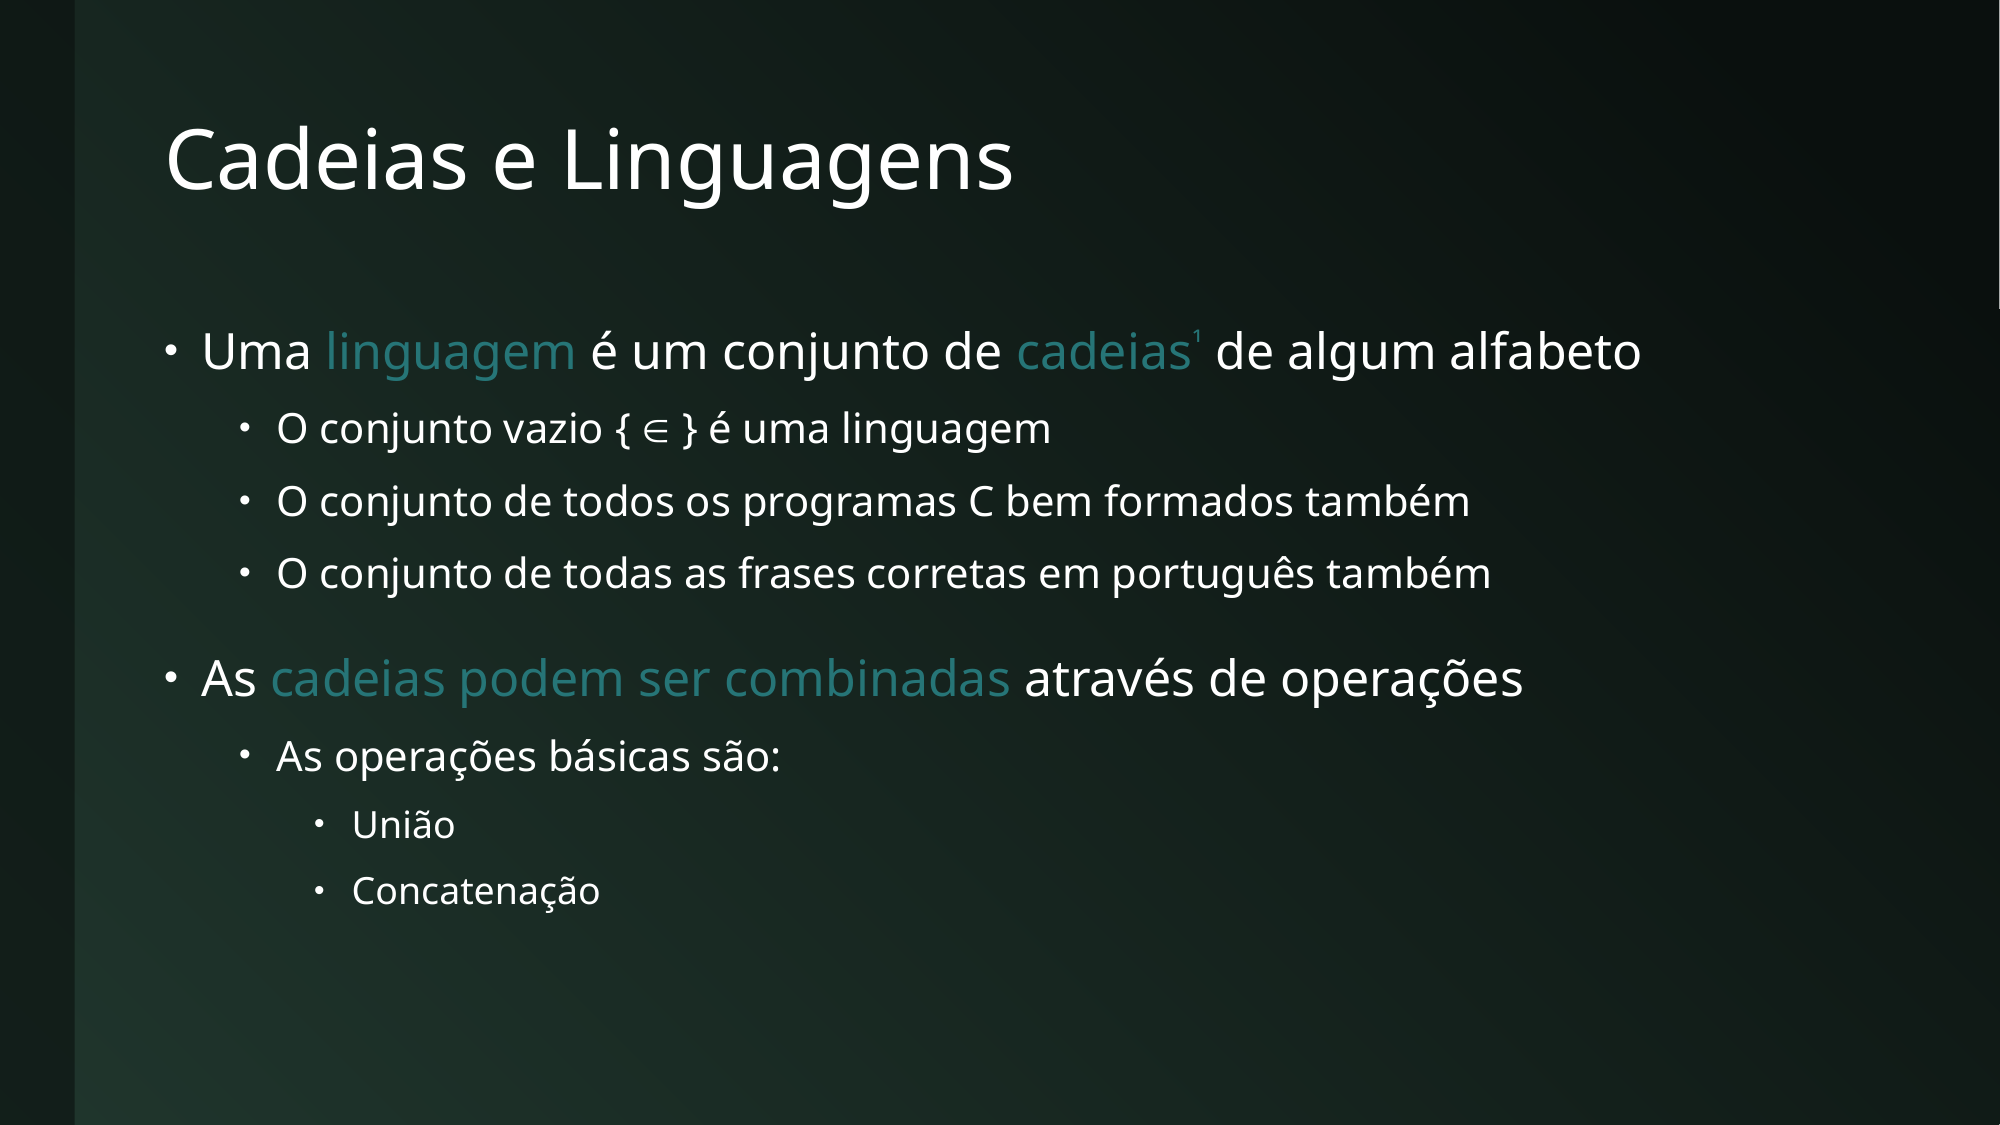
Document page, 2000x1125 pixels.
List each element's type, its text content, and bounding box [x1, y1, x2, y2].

list Uma linguagem é um conjunto de cadeias¹ de algum alfabeto O conjunto vazio {  } é uma linguagem O conjunto de todos os programas C bem formados também O conjunto de todas as frases corretas em português também As cadeias podem ser combinadas através de operações As operações básicas são: União Concatenação [149, 299, 1898, 1025]
title Cadeias e Linguagens [149, 62, 1898, 263]
